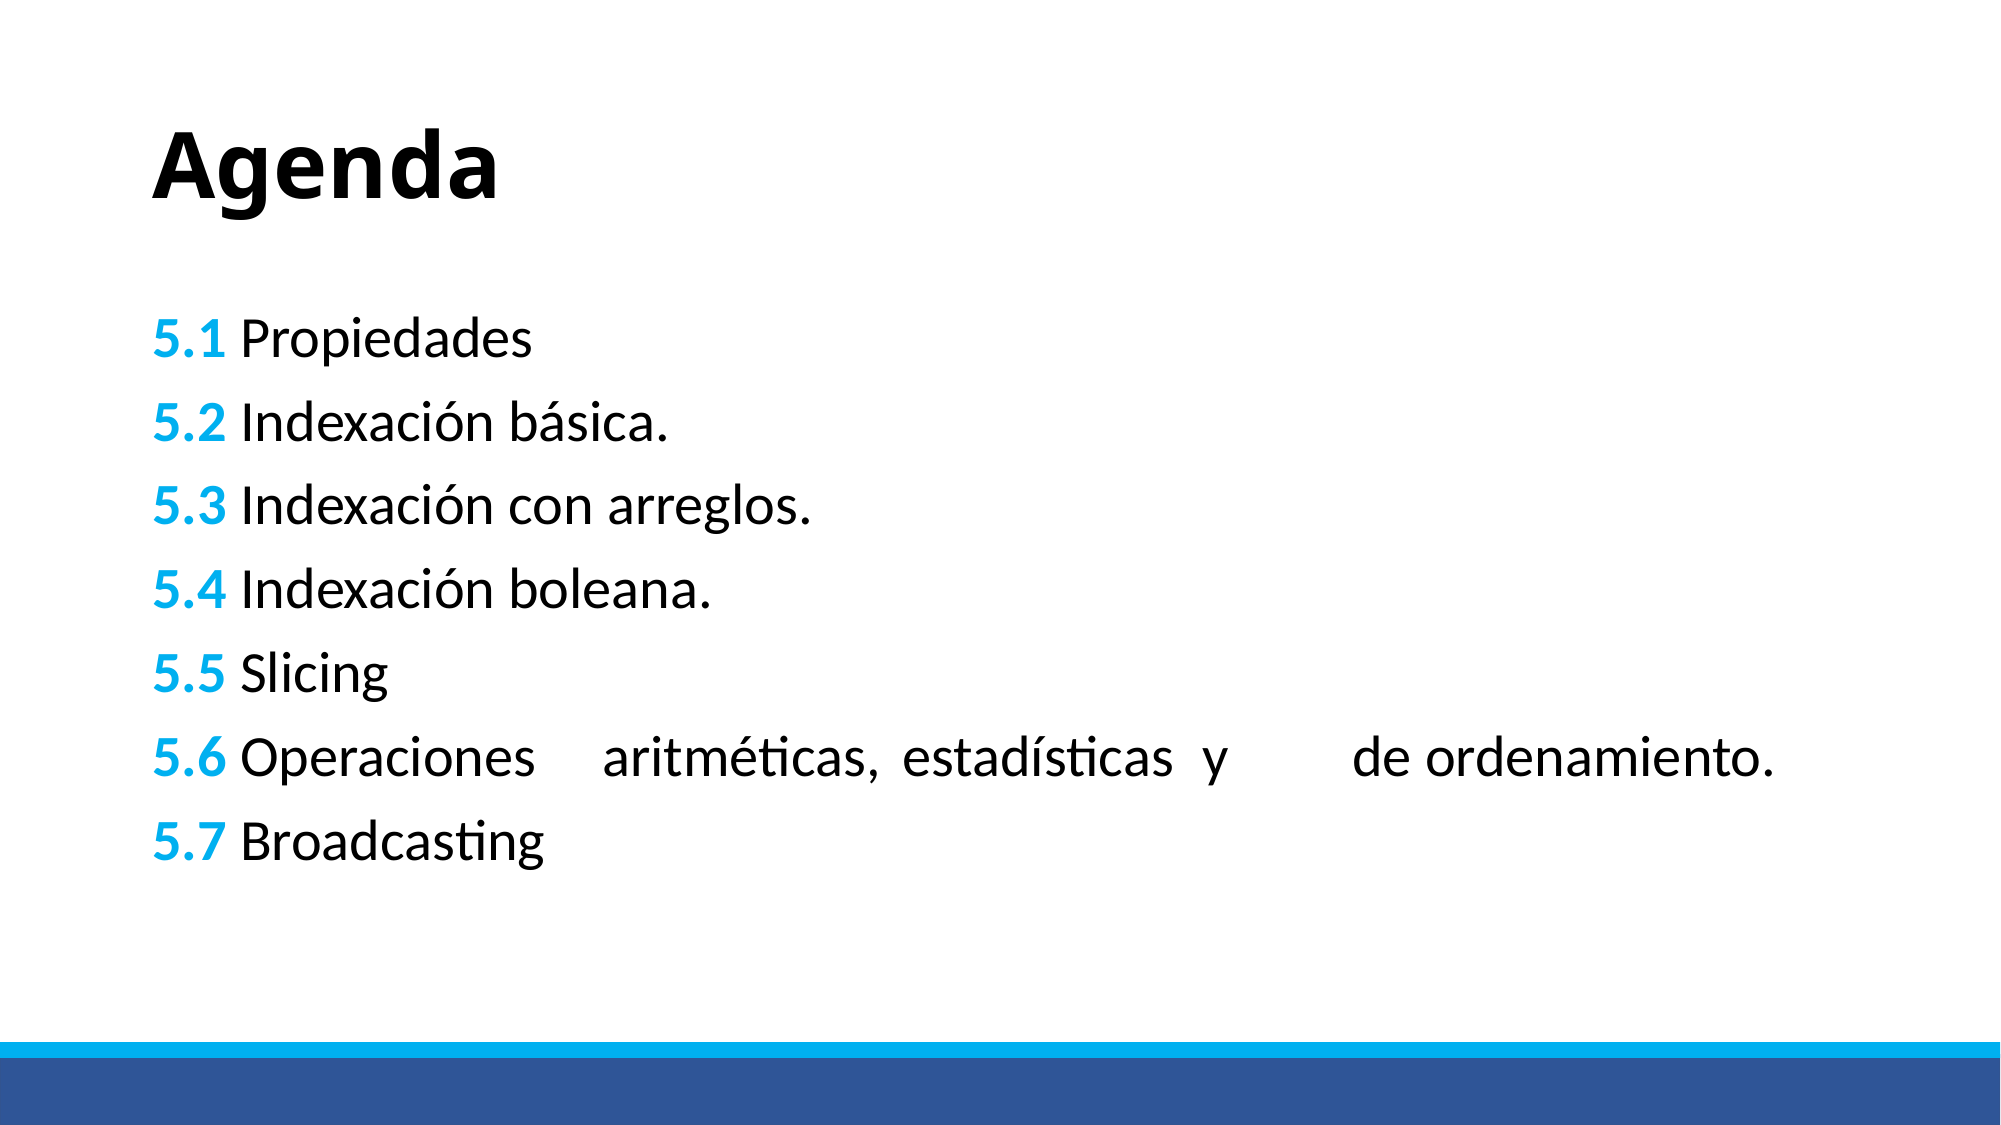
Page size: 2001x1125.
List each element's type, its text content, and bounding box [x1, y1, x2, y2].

title Agenda [137, 59, 1863, 278]
list 5.1 Propiedades 5.2 Indexación básica. 5.3 Indexación con arreglos. 5.4 Indexación boleana. 5.5 Slicing 5.6 Operaciones aritméticas, estadísticas y de ordenamiento. 5.7 Broadcasting [137, 299, 1863, 1014]
